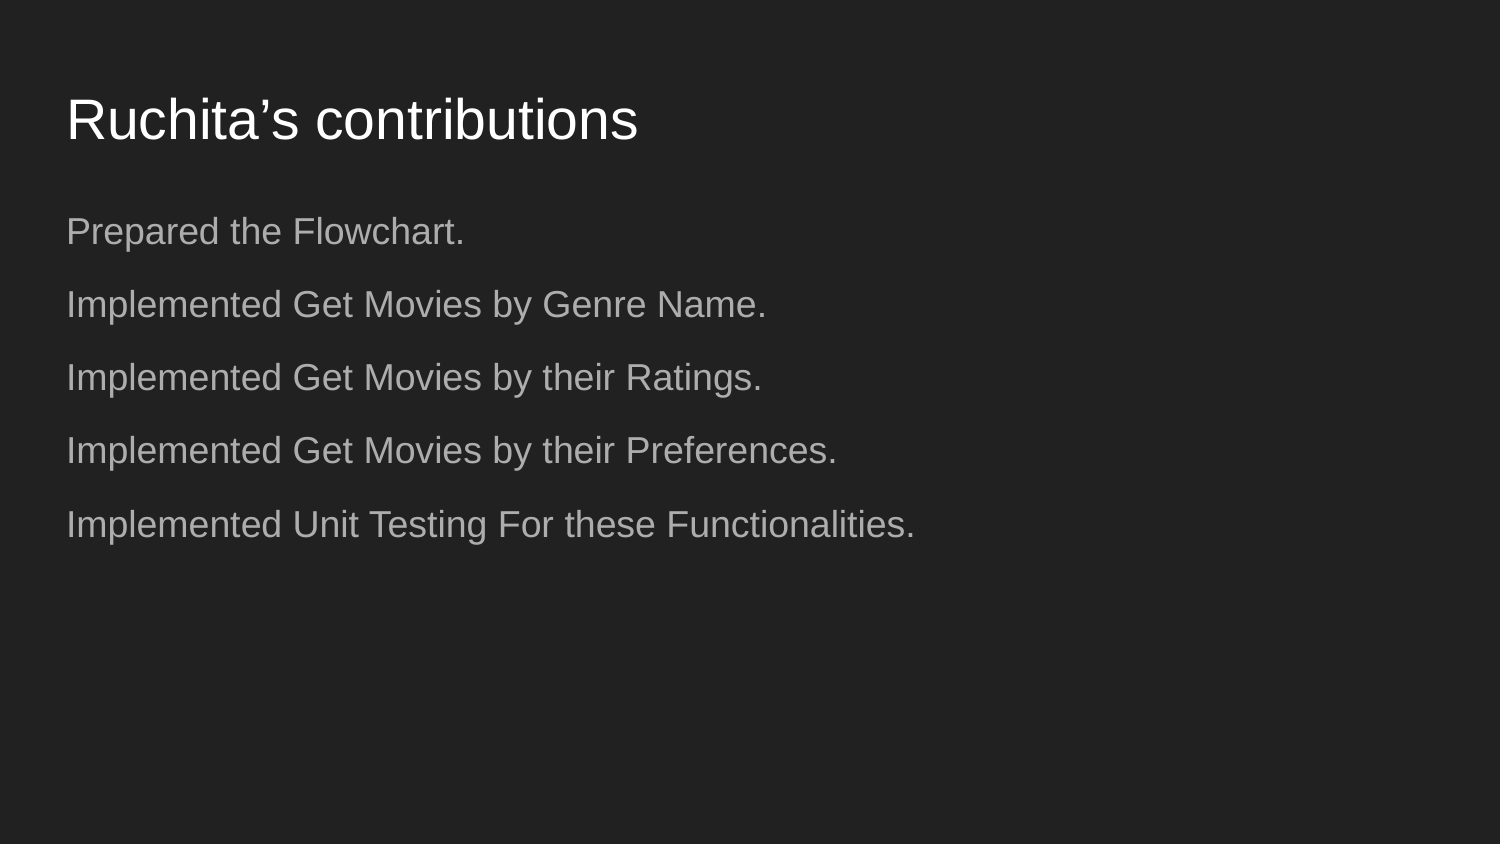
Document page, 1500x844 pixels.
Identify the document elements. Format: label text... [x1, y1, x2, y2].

list Prepared the Flowchart. Implemented Get Movies by Genre Name. Implemented Get Movies by their Ratings. Implemented Get Movies by their Preferences. Implemented Unit Testing For these Functionalities. [51, 189, 1449, 750]
title Ruchita’s contributions [51, 72, 1449, 167]
